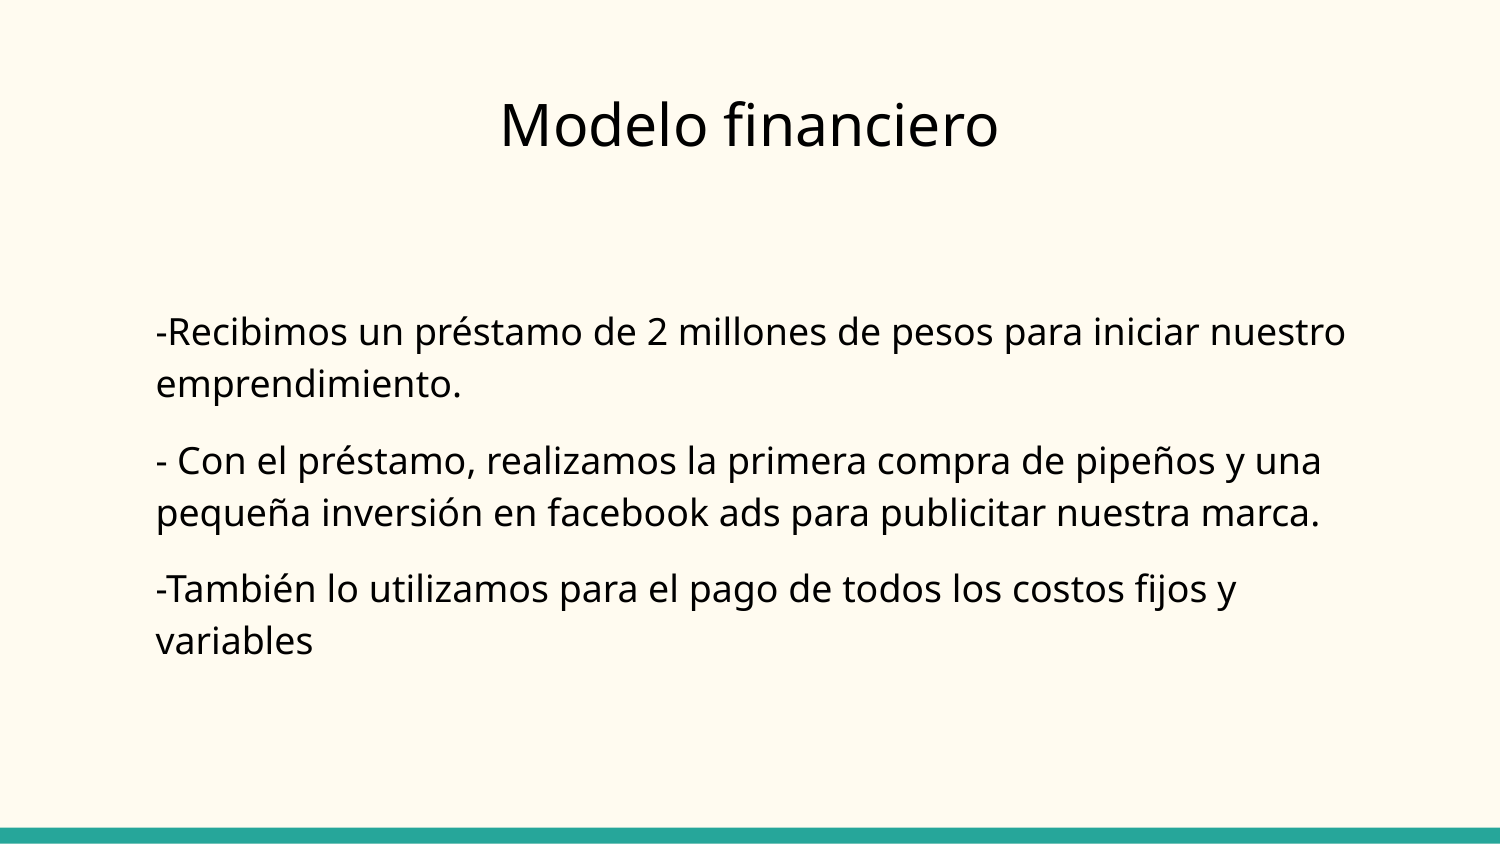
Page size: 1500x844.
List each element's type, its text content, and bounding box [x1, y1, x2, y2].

title Modelo financiero [51, 72, 1449, 174]
list -Recibimos un préstamo de 2 millones de pesos para iniciar nuestro emprendimiento. - Con el préstamo, realizamos la primera compra de pipeños y una pequeña inversión en facebook ads para publicitar nuestra marca. -También lo utilizamos para el pago de todos los costos fijos y variables [140, 286, 1380, 683]
